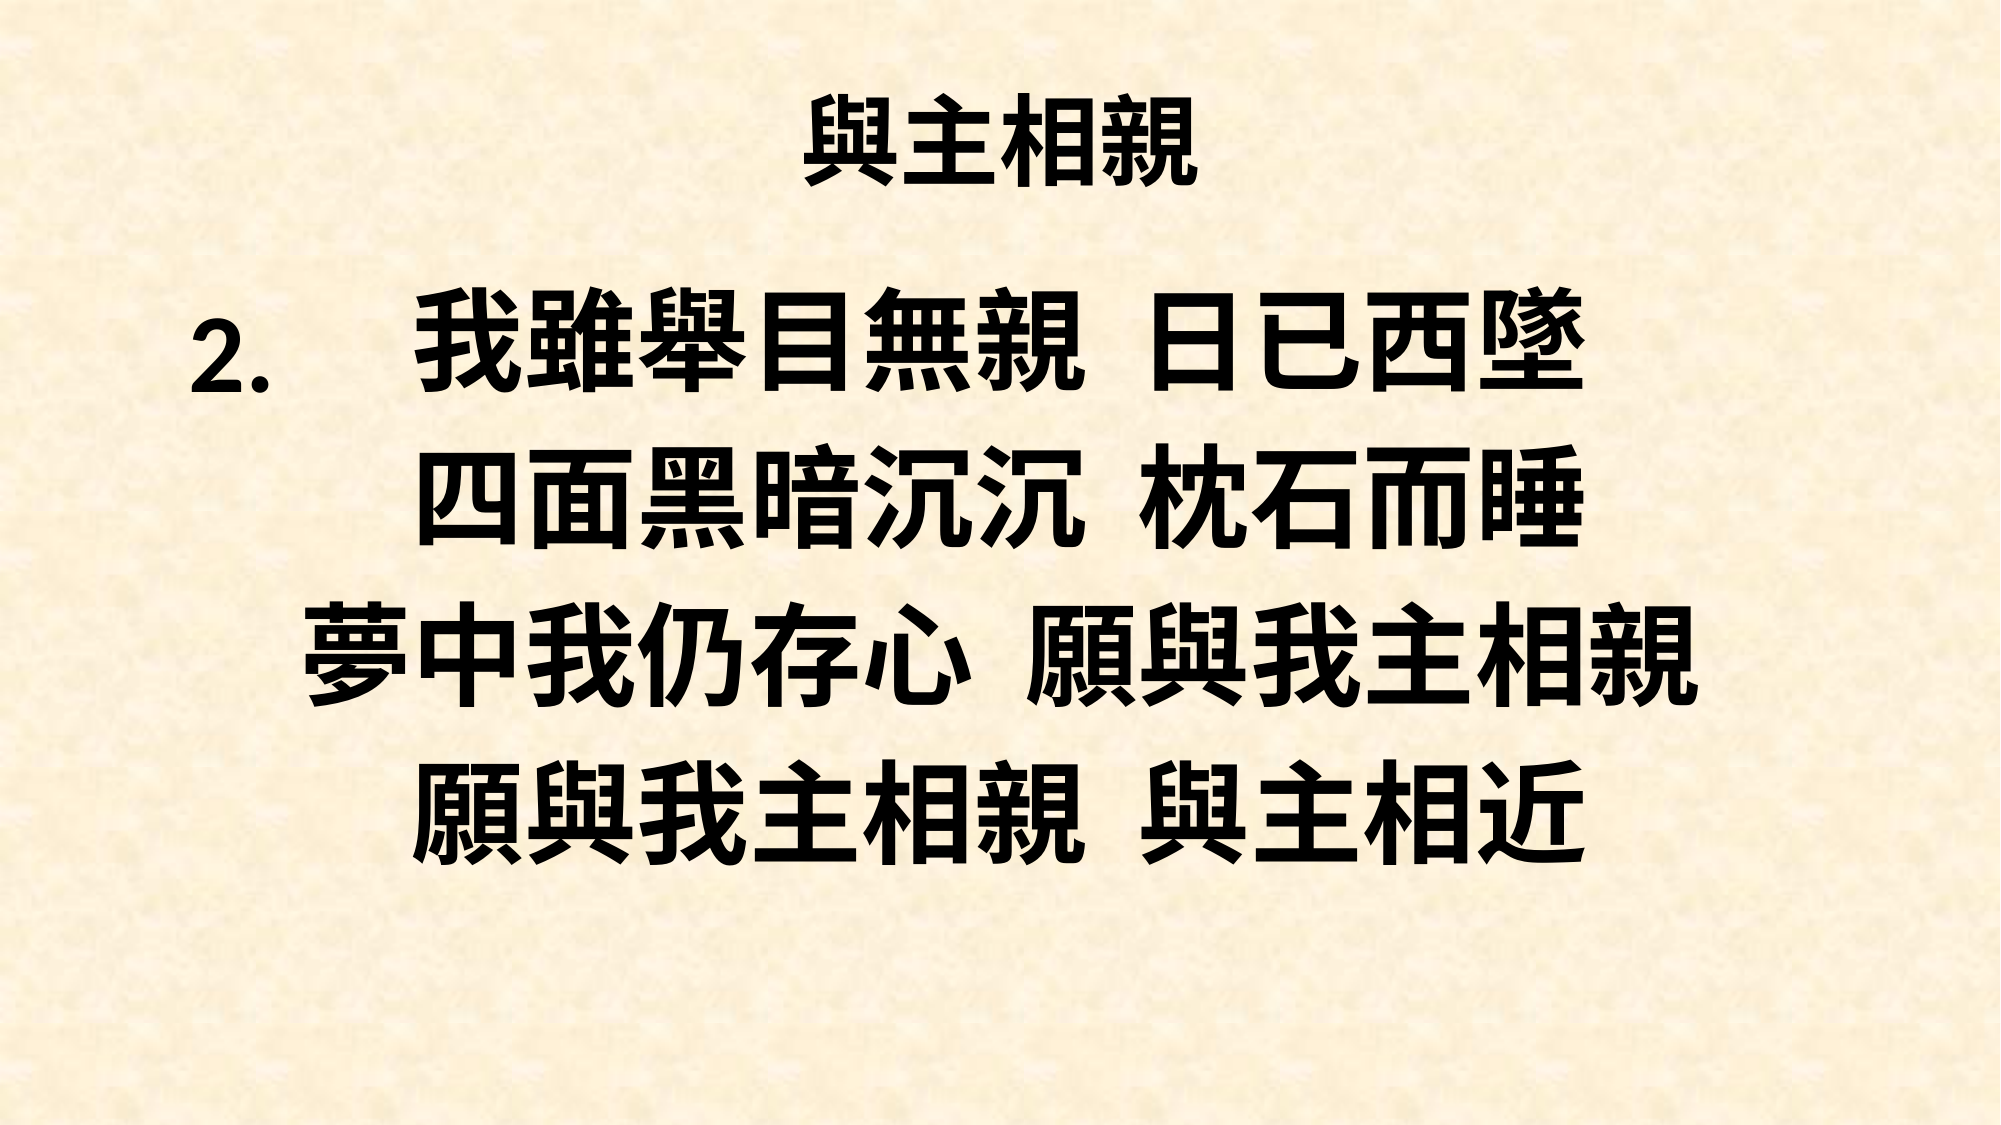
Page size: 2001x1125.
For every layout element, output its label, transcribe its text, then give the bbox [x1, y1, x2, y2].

text_box 2. [174, 272, 341, 423]
picture [0, 0, 2001, 1125]
title 與主相親 [99, 45, 1900, 233]
list 我雖舉目無親 日已西墜 四面黑暗沉沉 枕石而睡 夢中我仍存心 願與我主相親 願與我主相親 與主相近 [99, 262, 1900, 1005]
